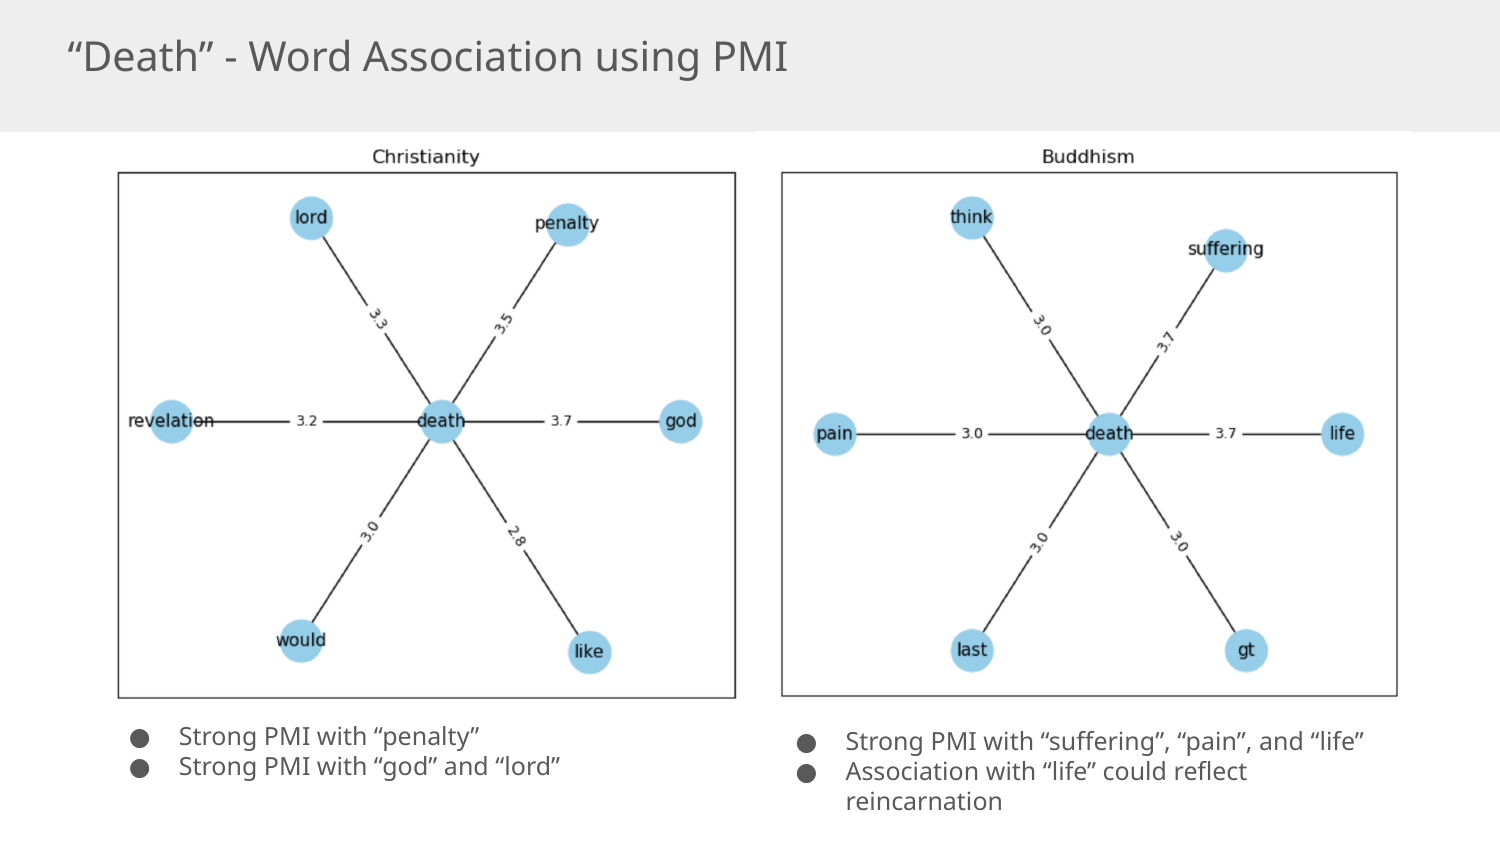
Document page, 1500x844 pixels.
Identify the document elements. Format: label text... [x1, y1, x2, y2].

subtitle “Death” - Word Association using PMI [52, 25, 1436, 121]
text_box [0, 0, 1500, 133]
subtitle Strong PMI with “suffering”, “pain”, and “life” Association with “life” could reflect reincarnation [755, 720, 1401, 844]
picture [88, 131, 1412, 713]
subtitle Strong PMI with “penalty” Strong PMI with “god” and “lord” [88, 720, 735, 844]
